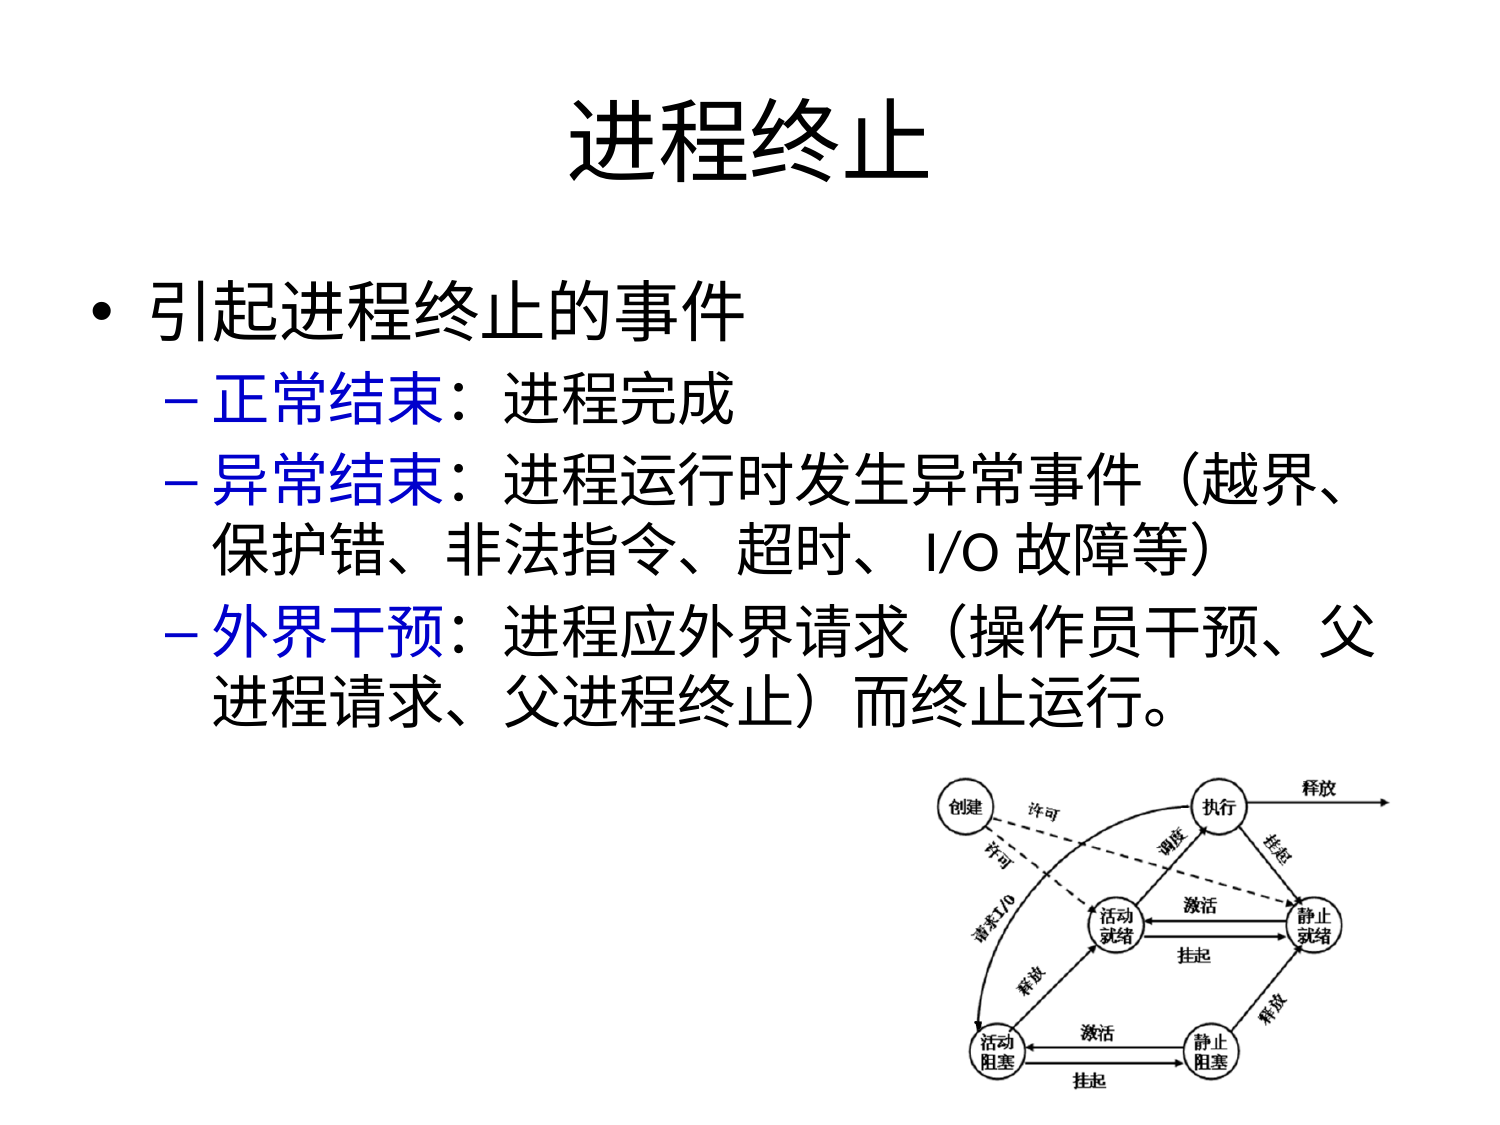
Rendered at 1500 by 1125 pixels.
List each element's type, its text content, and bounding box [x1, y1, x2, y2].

title 进程终止 [75, 45, 1425, 233]
picture [926, 733, 1407, 1125]
list 引起进程终止的事件 正常结束：进程完成 异常结束：进程运行时发生异常事件（越界、保护错、非法指令、超时、I/O故障等） 外界干预：进程应外界请求（操作员干预、父进程请求、父进程终止）而终止运行。 [75, 262, 1425, 1005]
